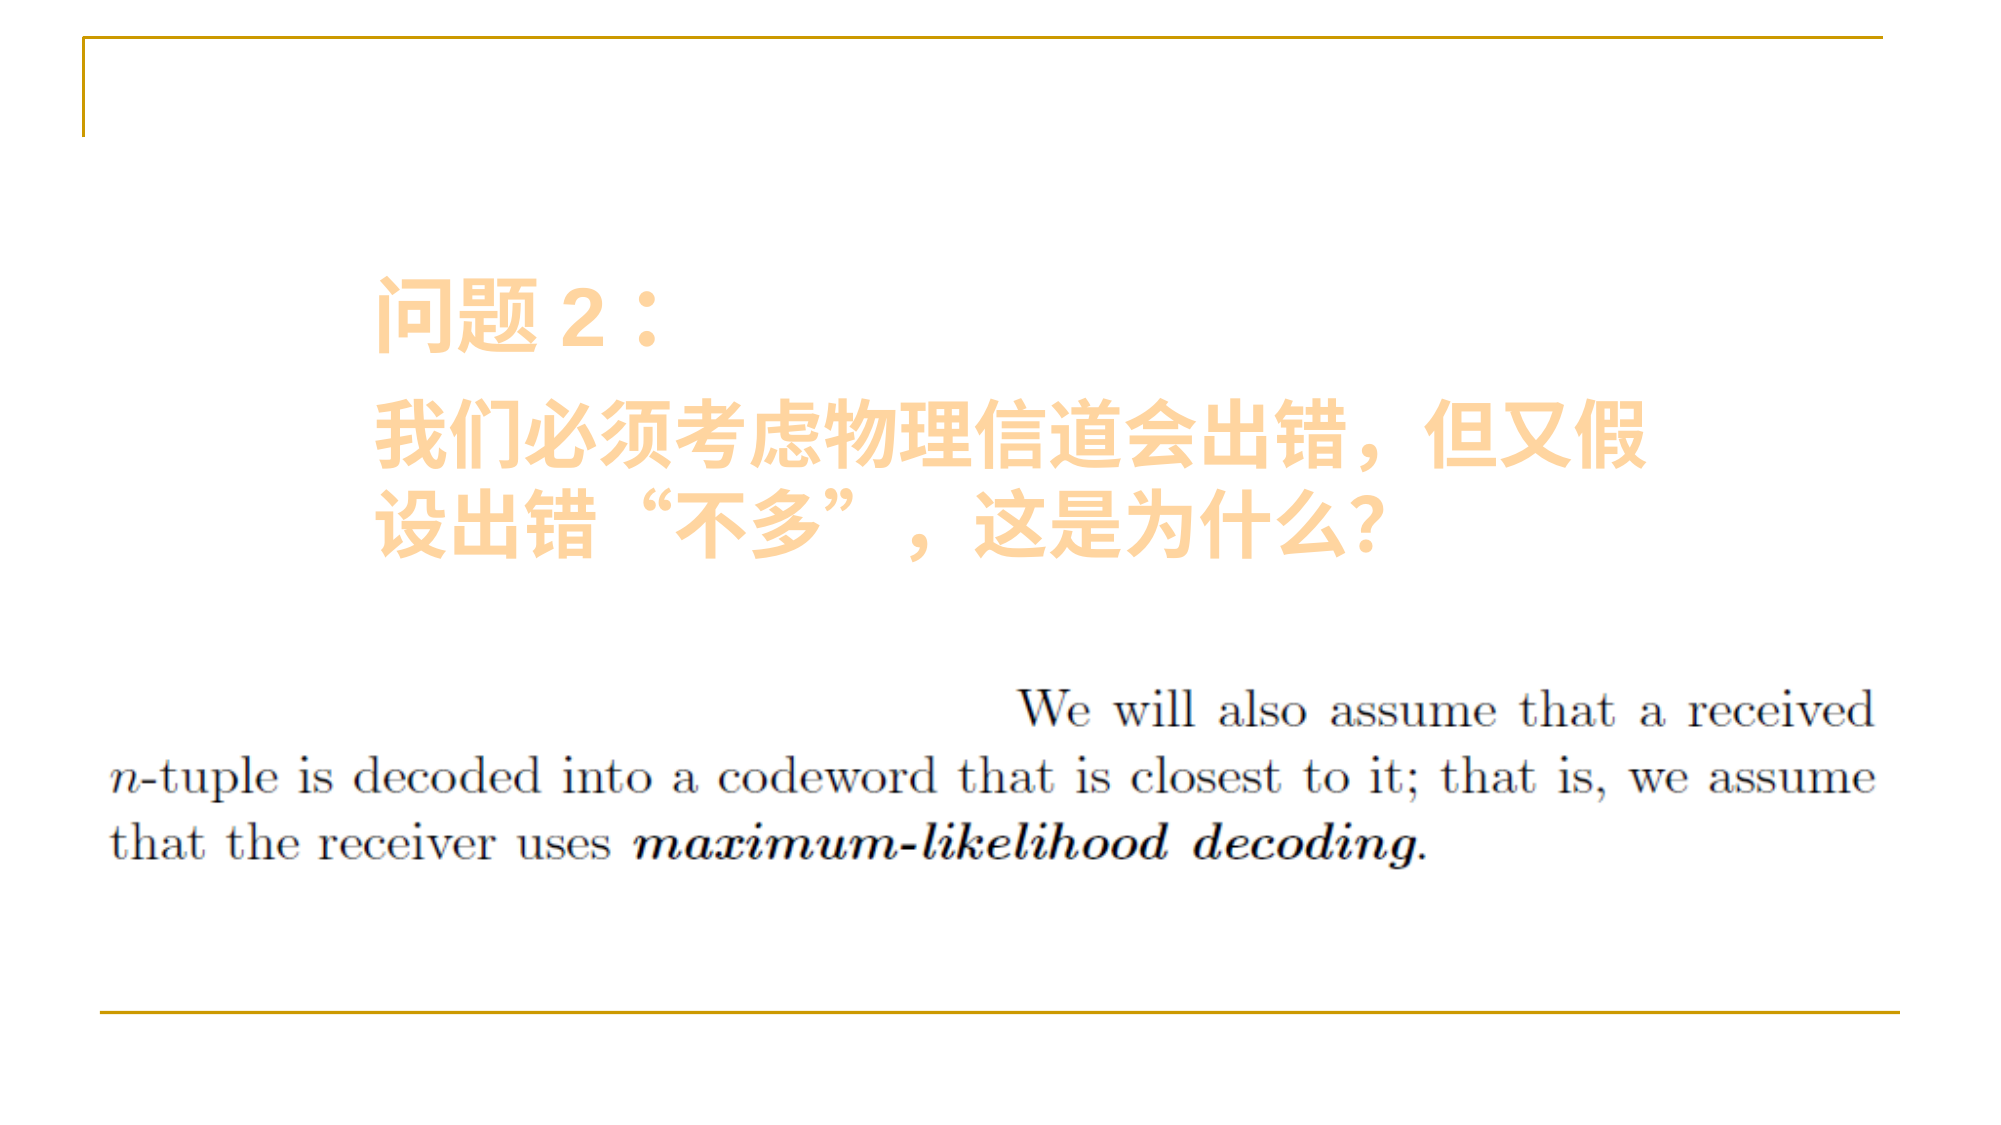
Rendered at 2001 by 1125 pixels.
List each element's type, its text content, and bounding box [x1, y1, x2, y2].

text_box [90, 656, 1892, 892]
text_box 问题2： 我们必须考虑物理信道会出错，但又假设出错“不多”，这是为什么？ [358, 255, 1671, 575]
